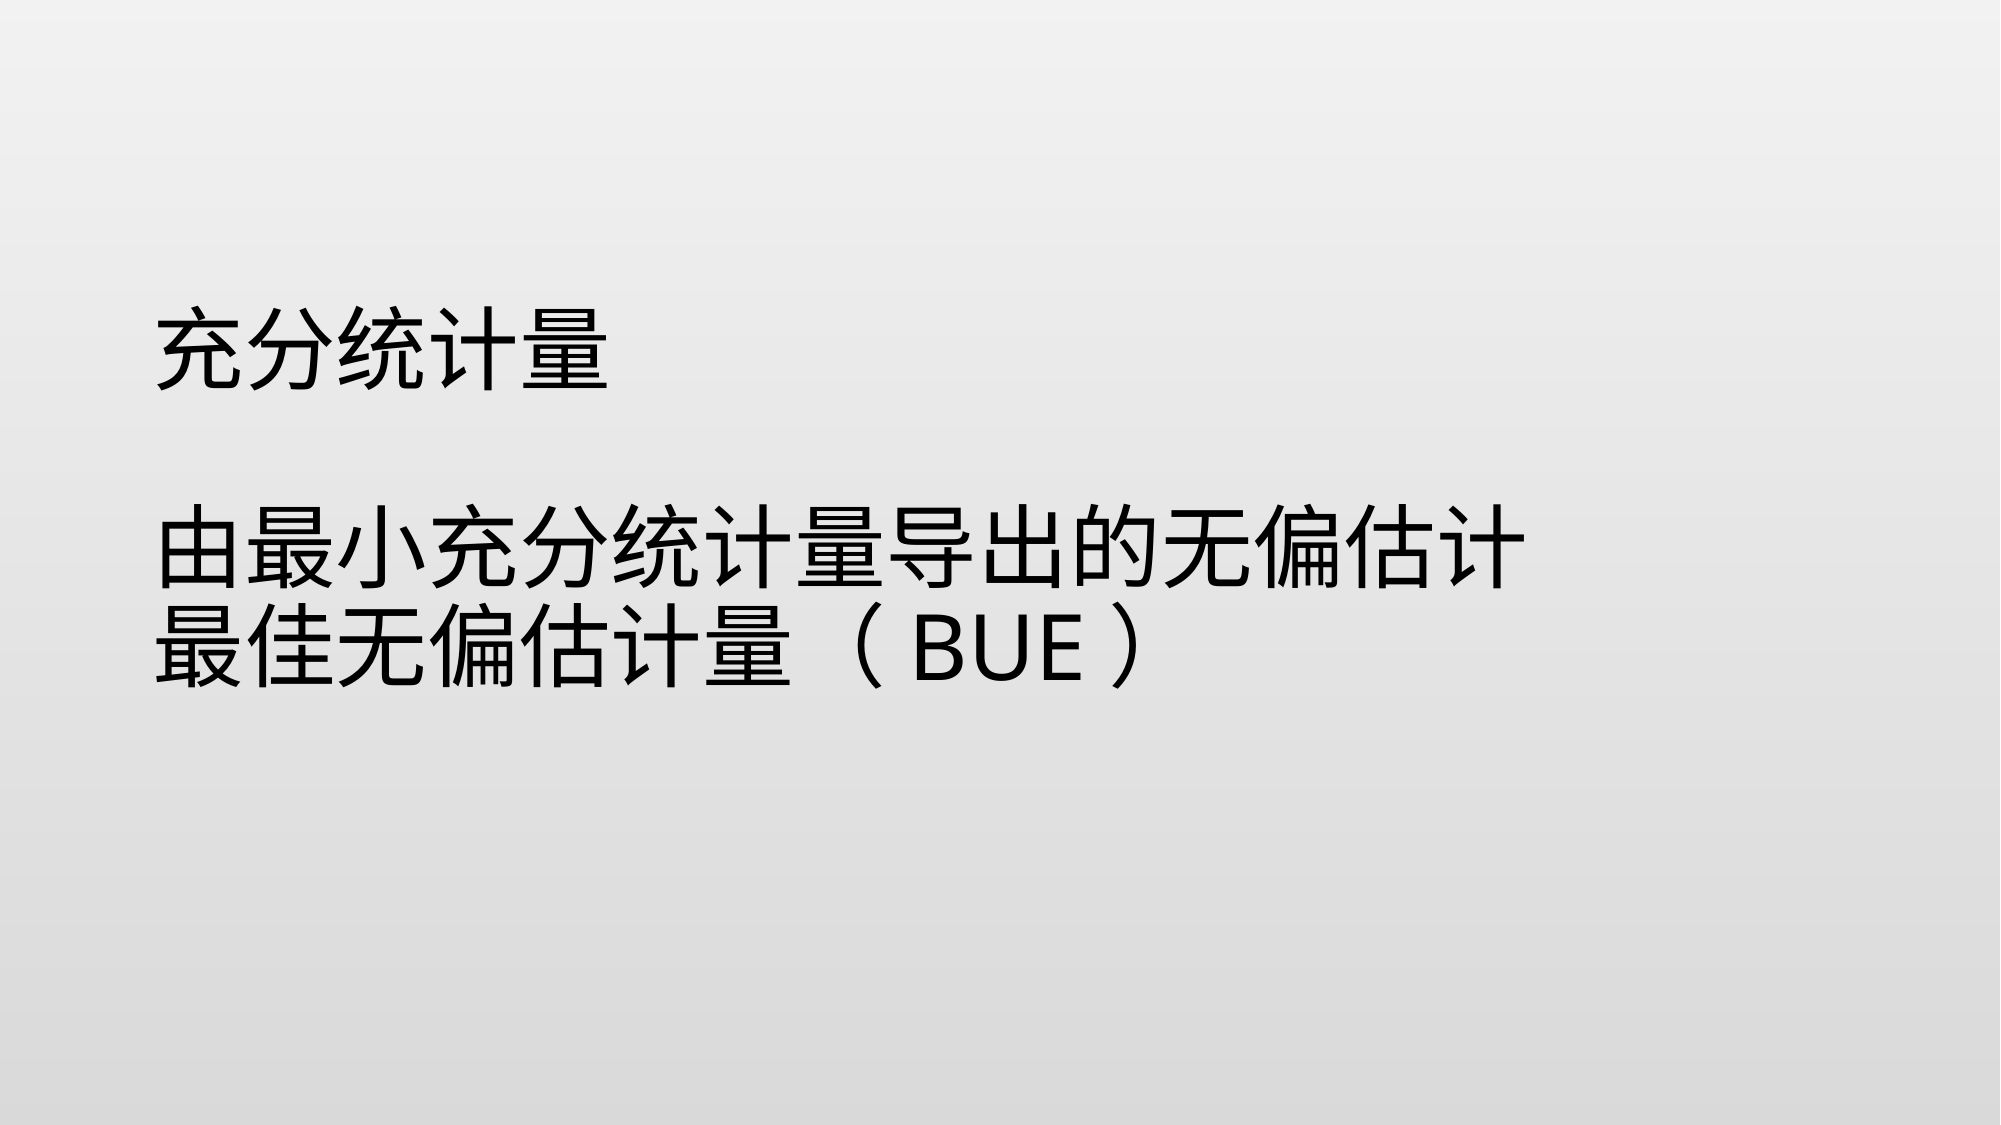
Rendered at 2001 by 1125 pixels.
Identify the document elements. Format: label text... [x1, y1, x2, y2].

title 充分统计量 由最小充分统计量导出的无偏估计 最佳无偏估计量（BUE） [137, 59, 1806, 946]
